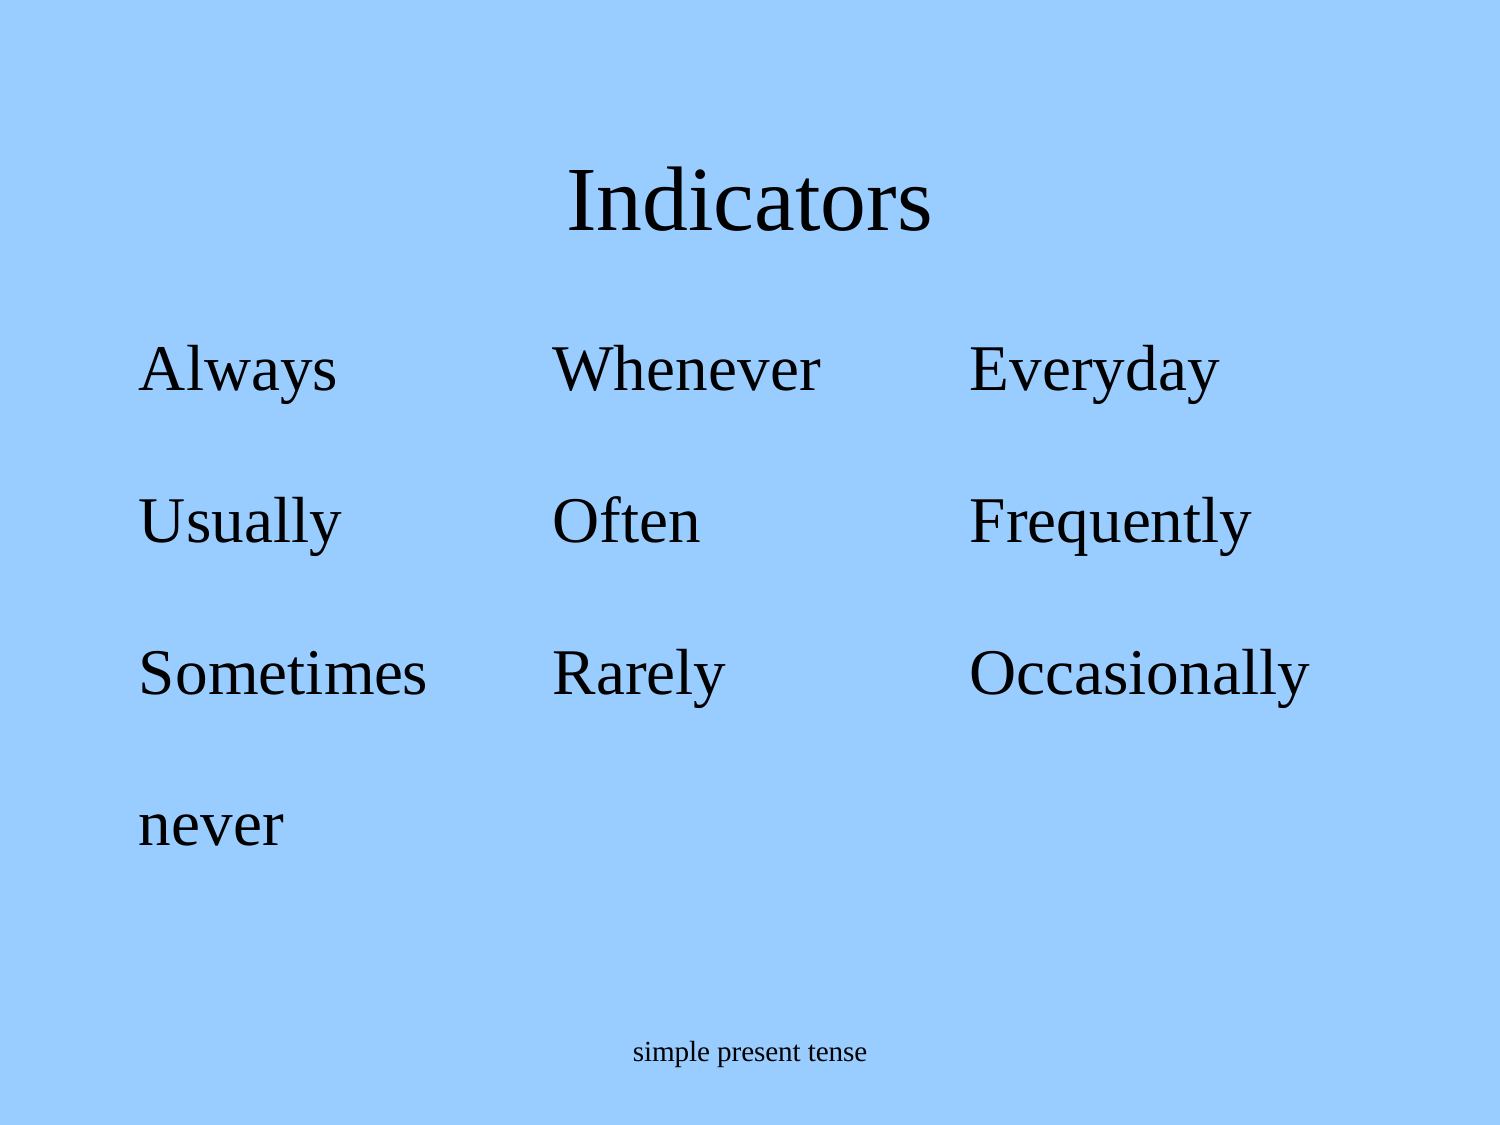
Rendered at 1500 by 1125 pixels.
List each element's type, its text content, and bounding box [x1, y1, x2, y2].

title Indicators [112, 99, 1388, 288]
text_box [112, 330, 1388, 994]
footer simple present tense [512, 1024, 988, 1101]
